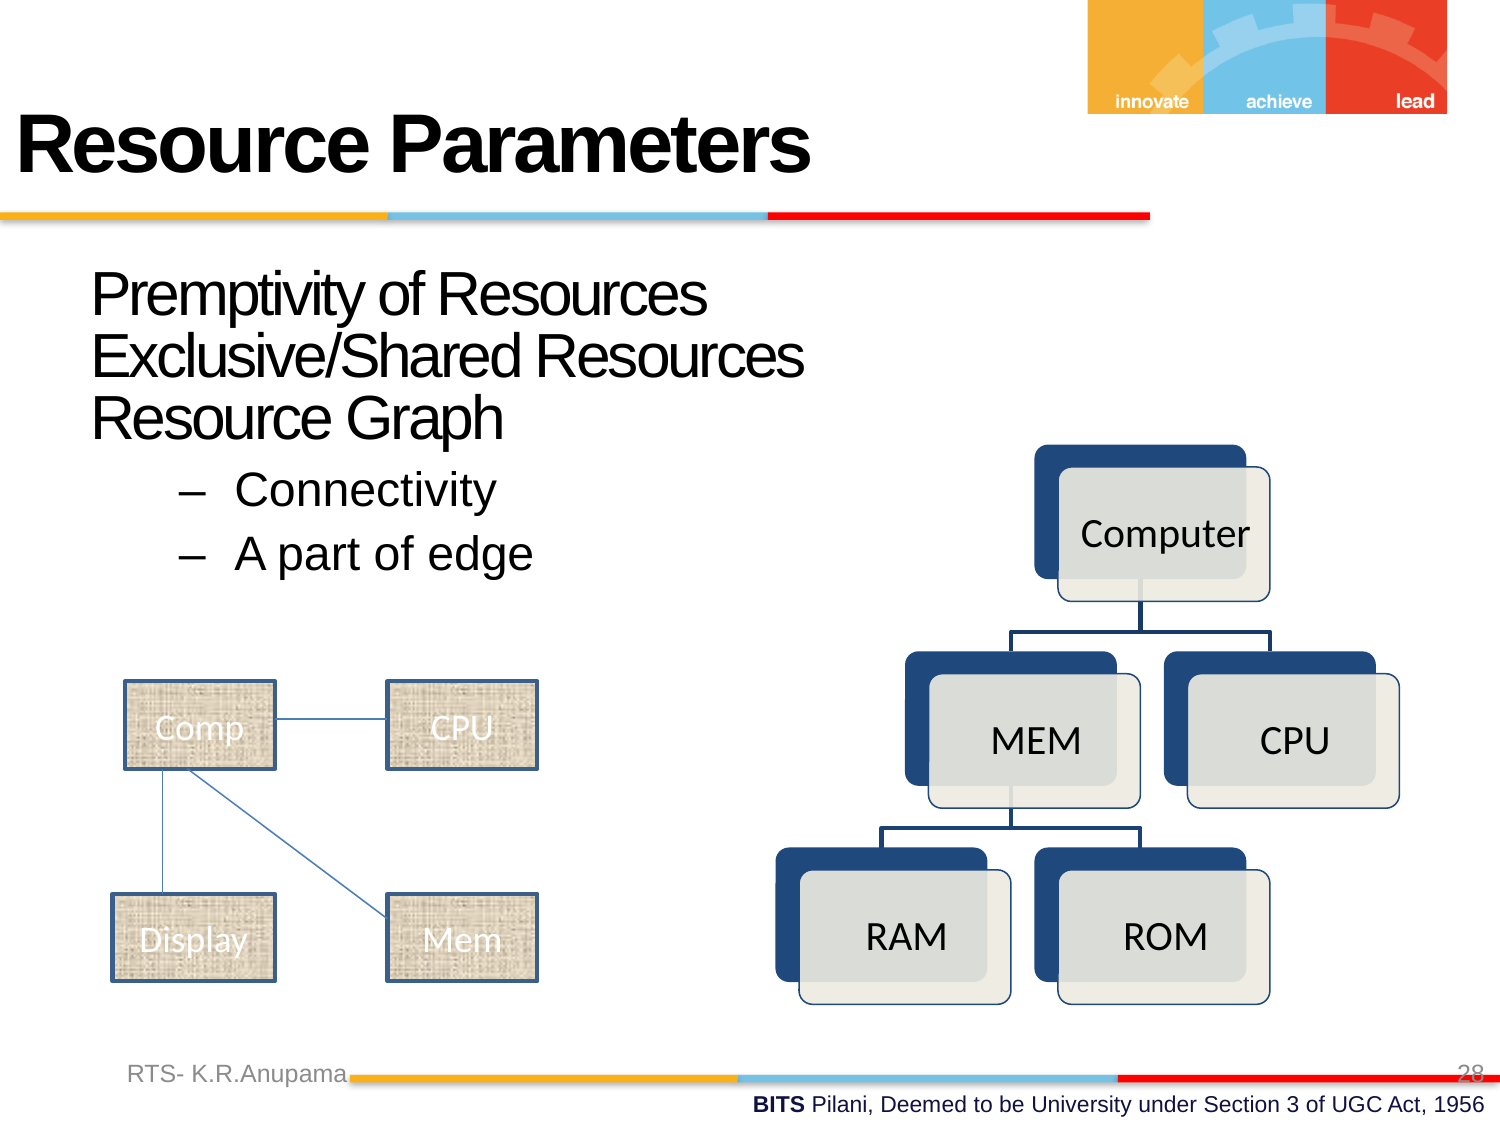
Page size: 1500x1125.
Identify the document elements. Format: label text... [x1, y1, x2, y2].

slide_number 28 [1149, 1042, 1500, 1103]
footer RTS- K.R.Anupama [0, 1042, 475, 1103]
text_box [724, 454, 1451, 1006]
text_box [112, 680, 538, 982]
title Resource Parameters [0, 45, 1350, 233]
picture [1087, 0, 1448, 114]
list Premptivity of Resources Exclusive/Shared Resources Resource Graph Connectivity A part of edge [75, 251, 825, 595]
